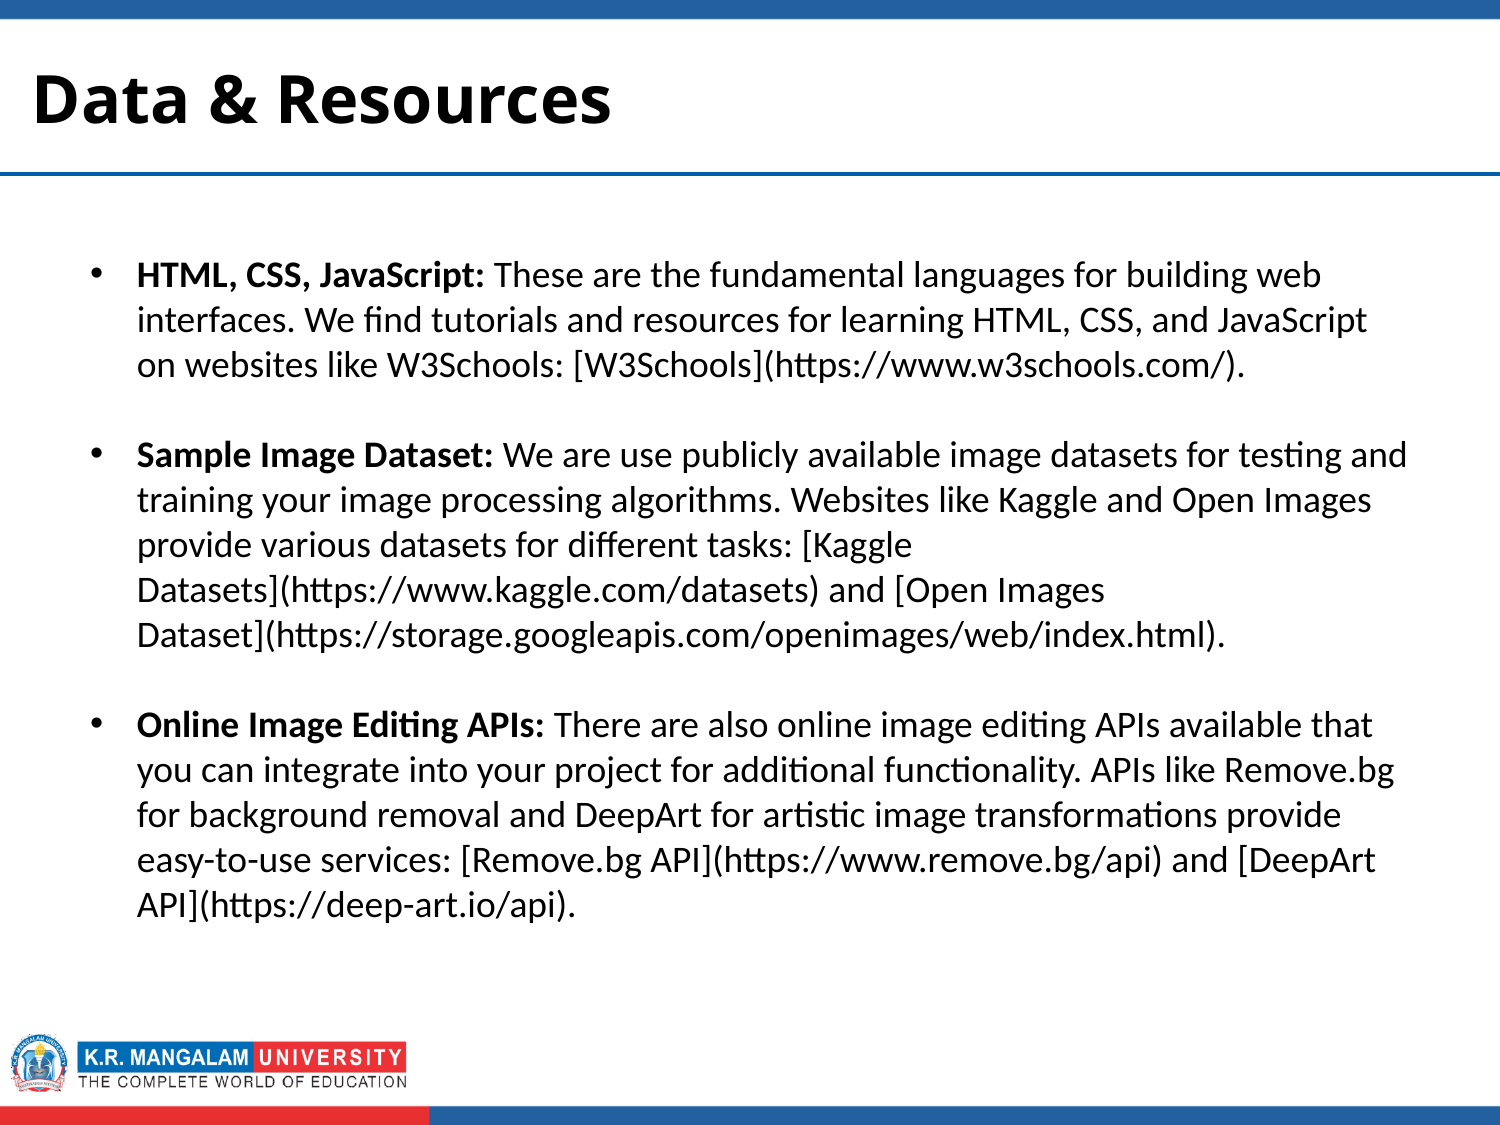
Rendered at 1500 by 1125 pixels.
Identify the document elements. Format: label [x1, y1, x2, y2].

list [0, 181, 1500, 1125]
picture [11, 1034, 408, 1093]
list [0, 0, 1500, 173]
